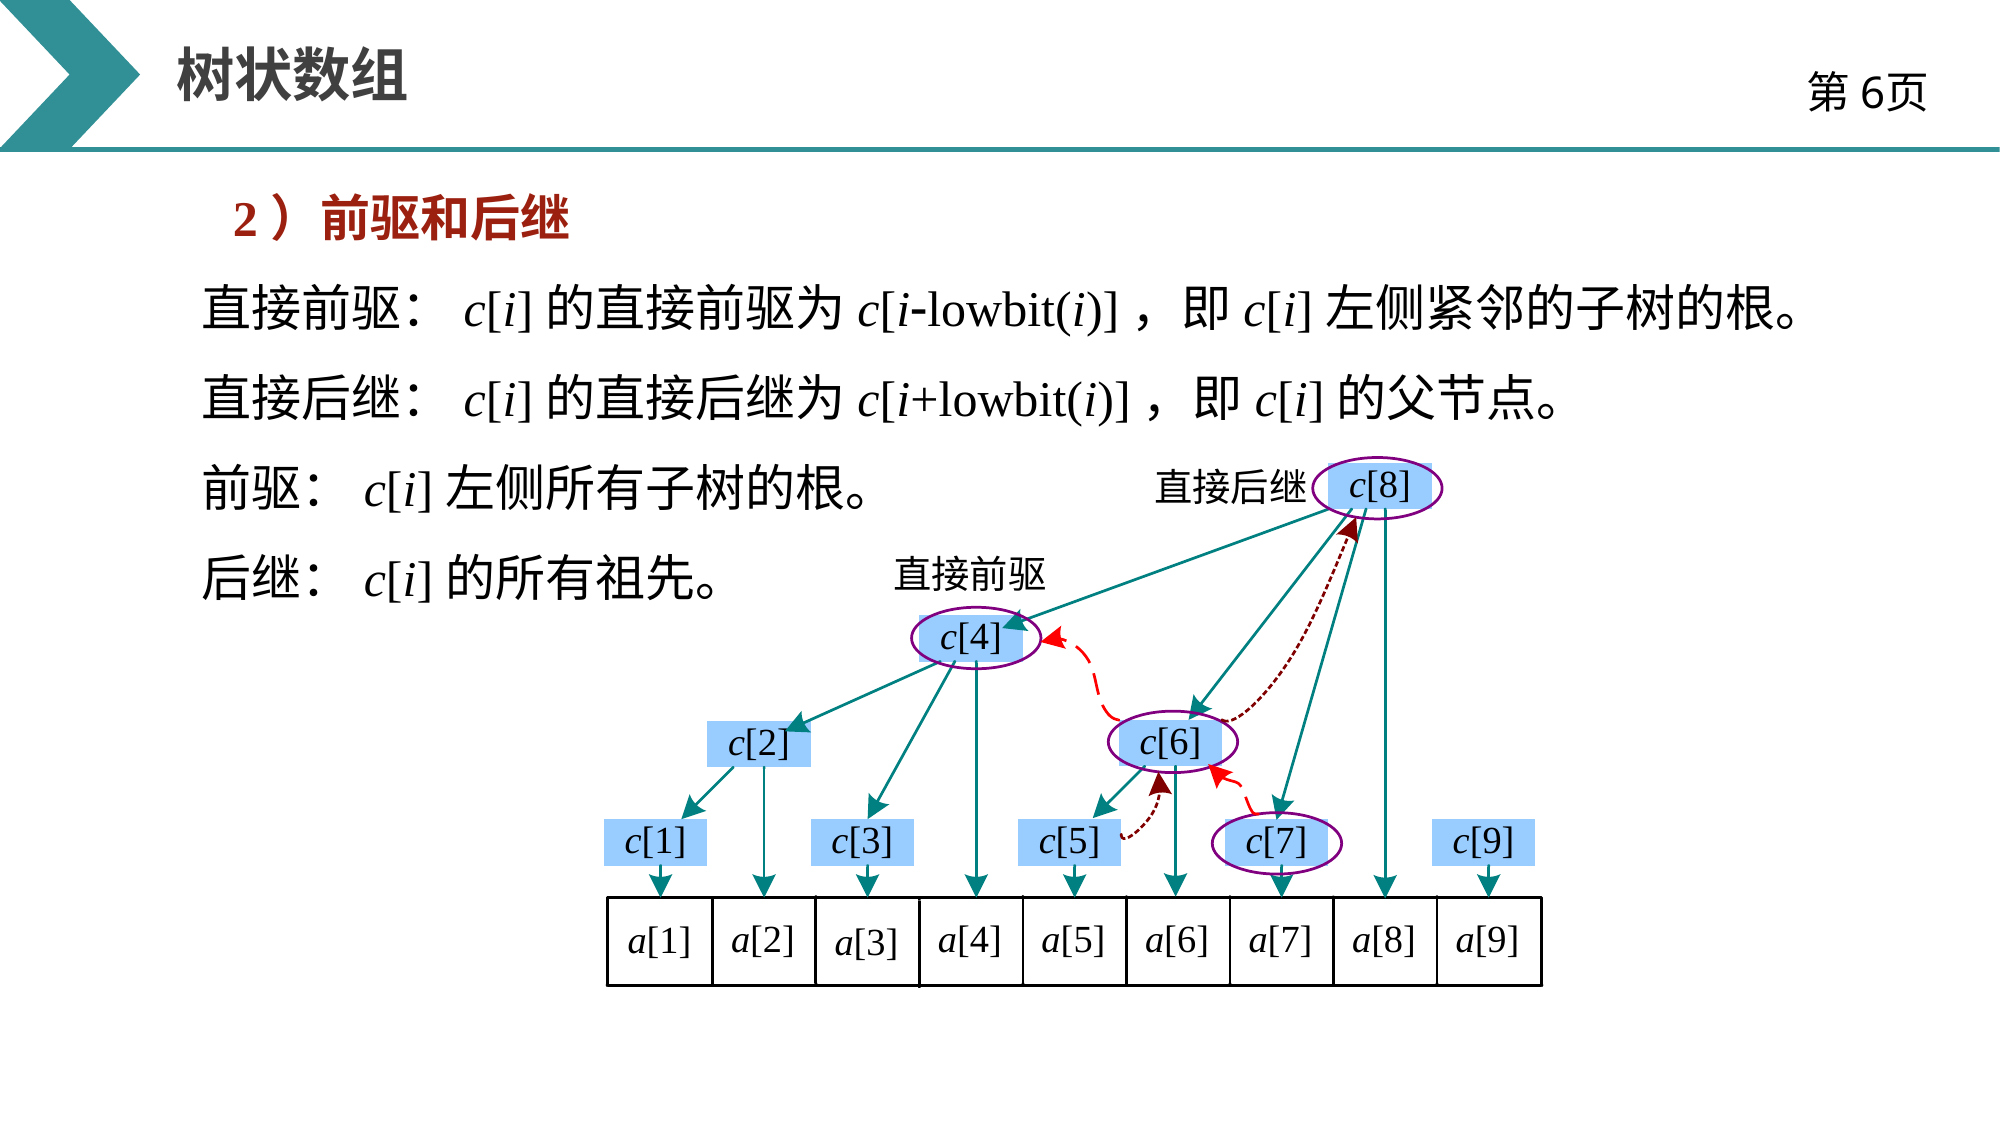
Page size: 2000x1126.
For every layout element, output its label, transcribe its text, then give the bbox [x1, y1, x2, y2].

picture [597, 451, 1544, 989]
text_box 树状数组 [161, 31, 658, 116]
text_box [0, 0, 142, 148]
text_box 2）前驱和后继 直接前驱：c[i]的直接前驱为c[ilowbit(i)]，即c[i]左侧紧邻的子树的根。 直接后继：c[i]的直接后继为c[i+lowbit(i)]，即c[i]的父节点。 前驱：c[i]左侧所有子树的根。 后继：c[i]的所有祖先。 [111, 161, 1890, 614]
